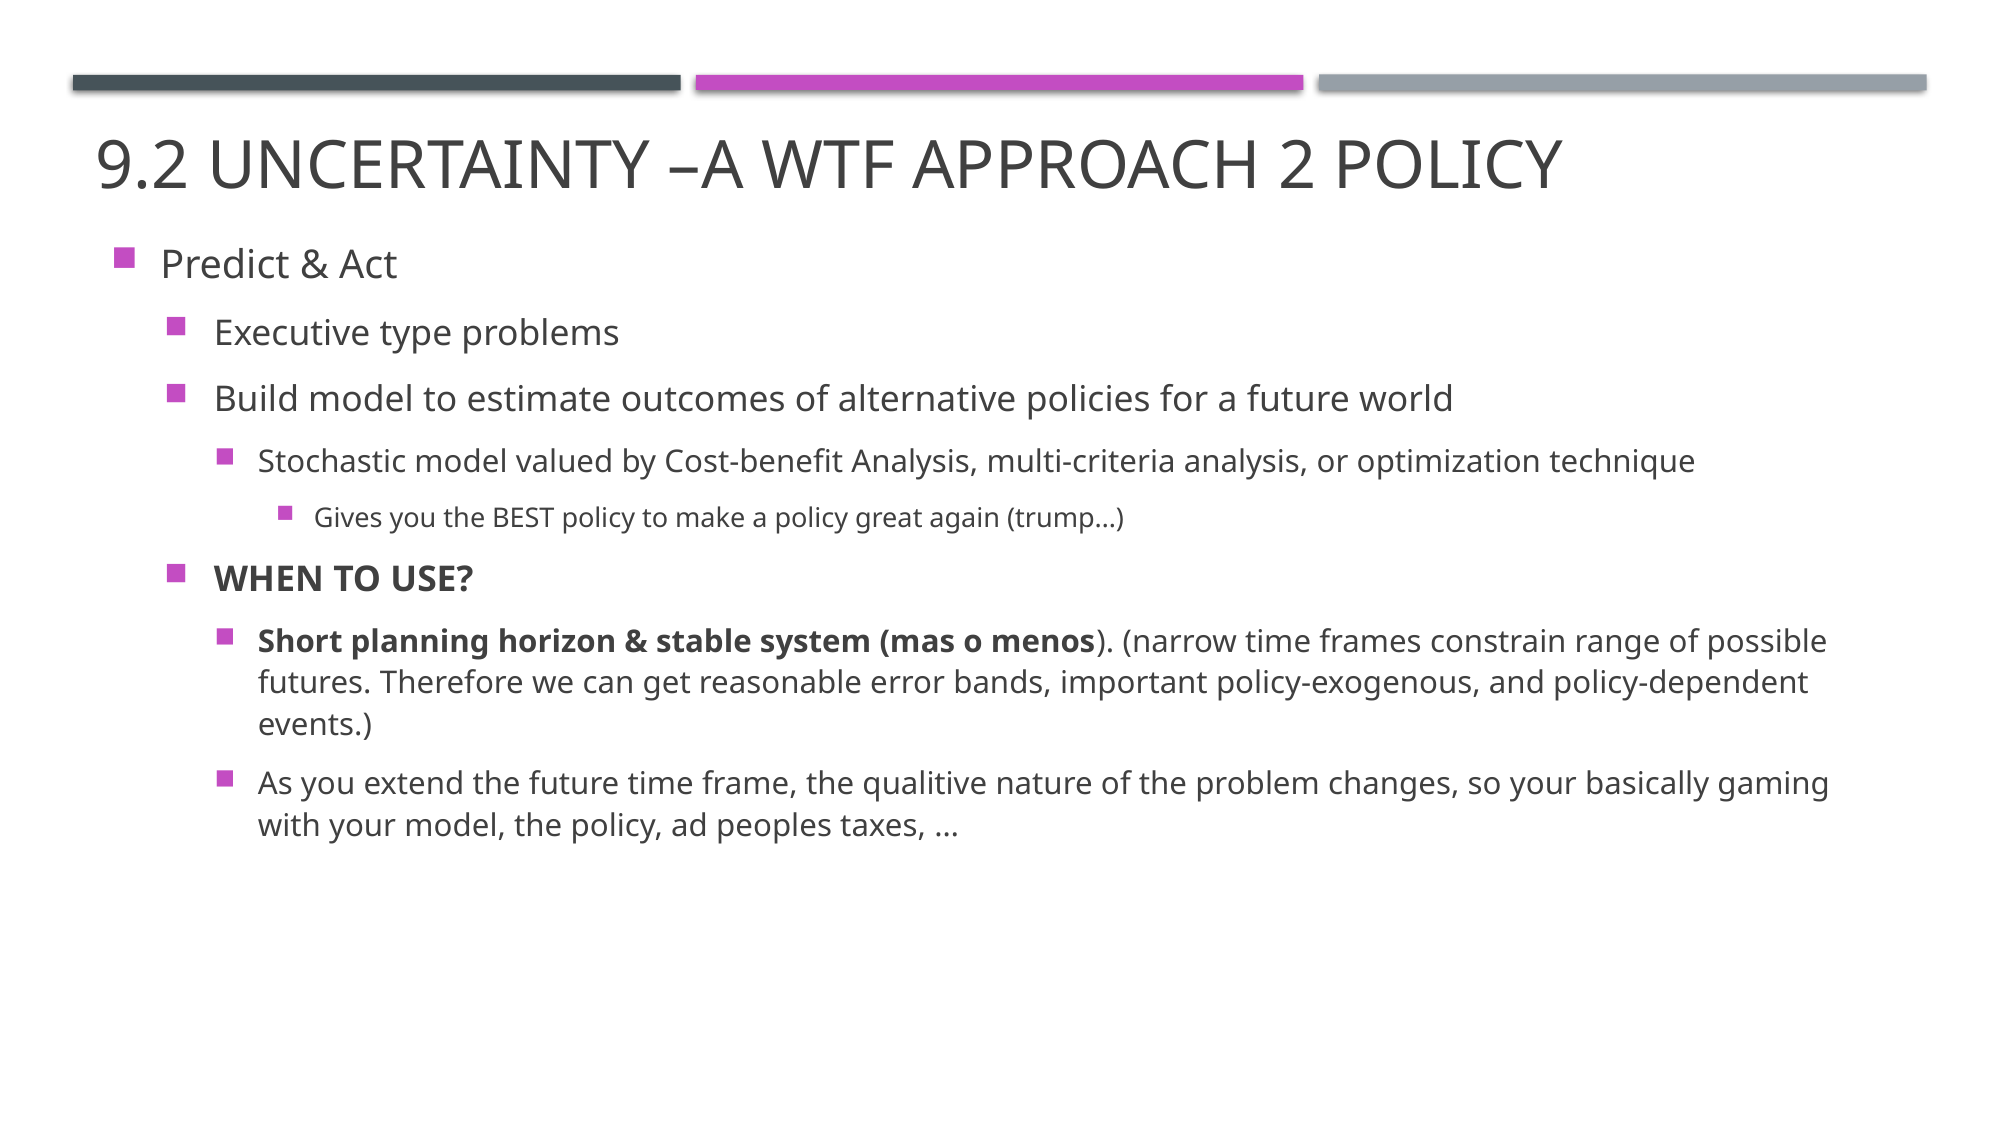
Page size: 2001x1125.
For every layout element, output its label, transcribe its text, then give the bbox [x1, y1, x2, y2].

title 9.2 Uncertainty –a WTF approach 2 Policy [95, 115, 1905, 203]
list Predict & Act Executive type problems Build model to estimate outcomes of alternative policies for a future world Stochastic model valued by Cost-benefit Analysis, multi-criteria analysis, or optimization technique Gives you the BEST policy to make a policy great again (trump…) WHEN TO USE? Short planning horizon & stable system (mas o menos). (narrow time frames constrain range of possible futures. Therefore we can get reasonable error bands, important policy-exogenous, and policy-dependent events.) As you extend the future time frame, the qualitive nature of the problem changes, so your basically gaming with your model, the policy, ad peoples taxes, … [95, 226, 1905, 1125]
